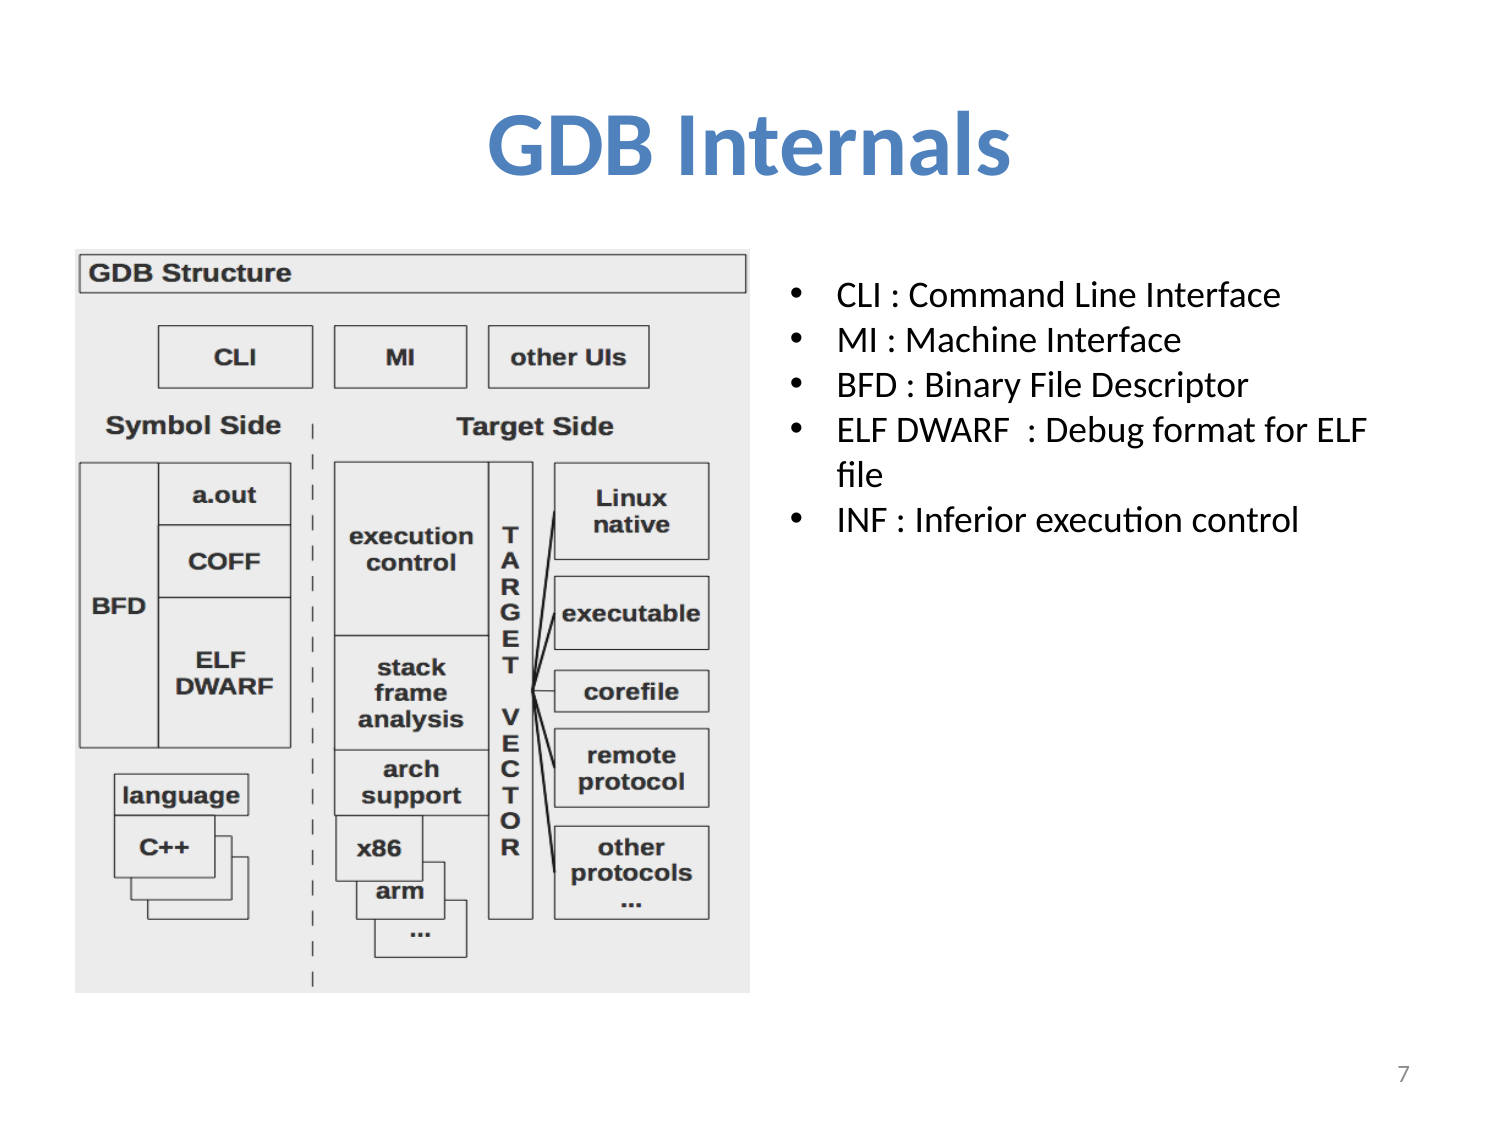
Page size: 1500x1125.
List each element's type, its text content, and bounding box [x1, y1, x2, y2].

title GDB Internals [75, 45, 1425, 233]
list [74, 249, 751, 993]
slide_number 7 [1074, 1042, 1425, 1103]
text_box CLI : Command Line Interface MI : Machine Interface BFD : Binary File Descriptor ELF DWARF : Debug format for ELF file INF : Inferior execution control [774, 262, 1425, 593]
